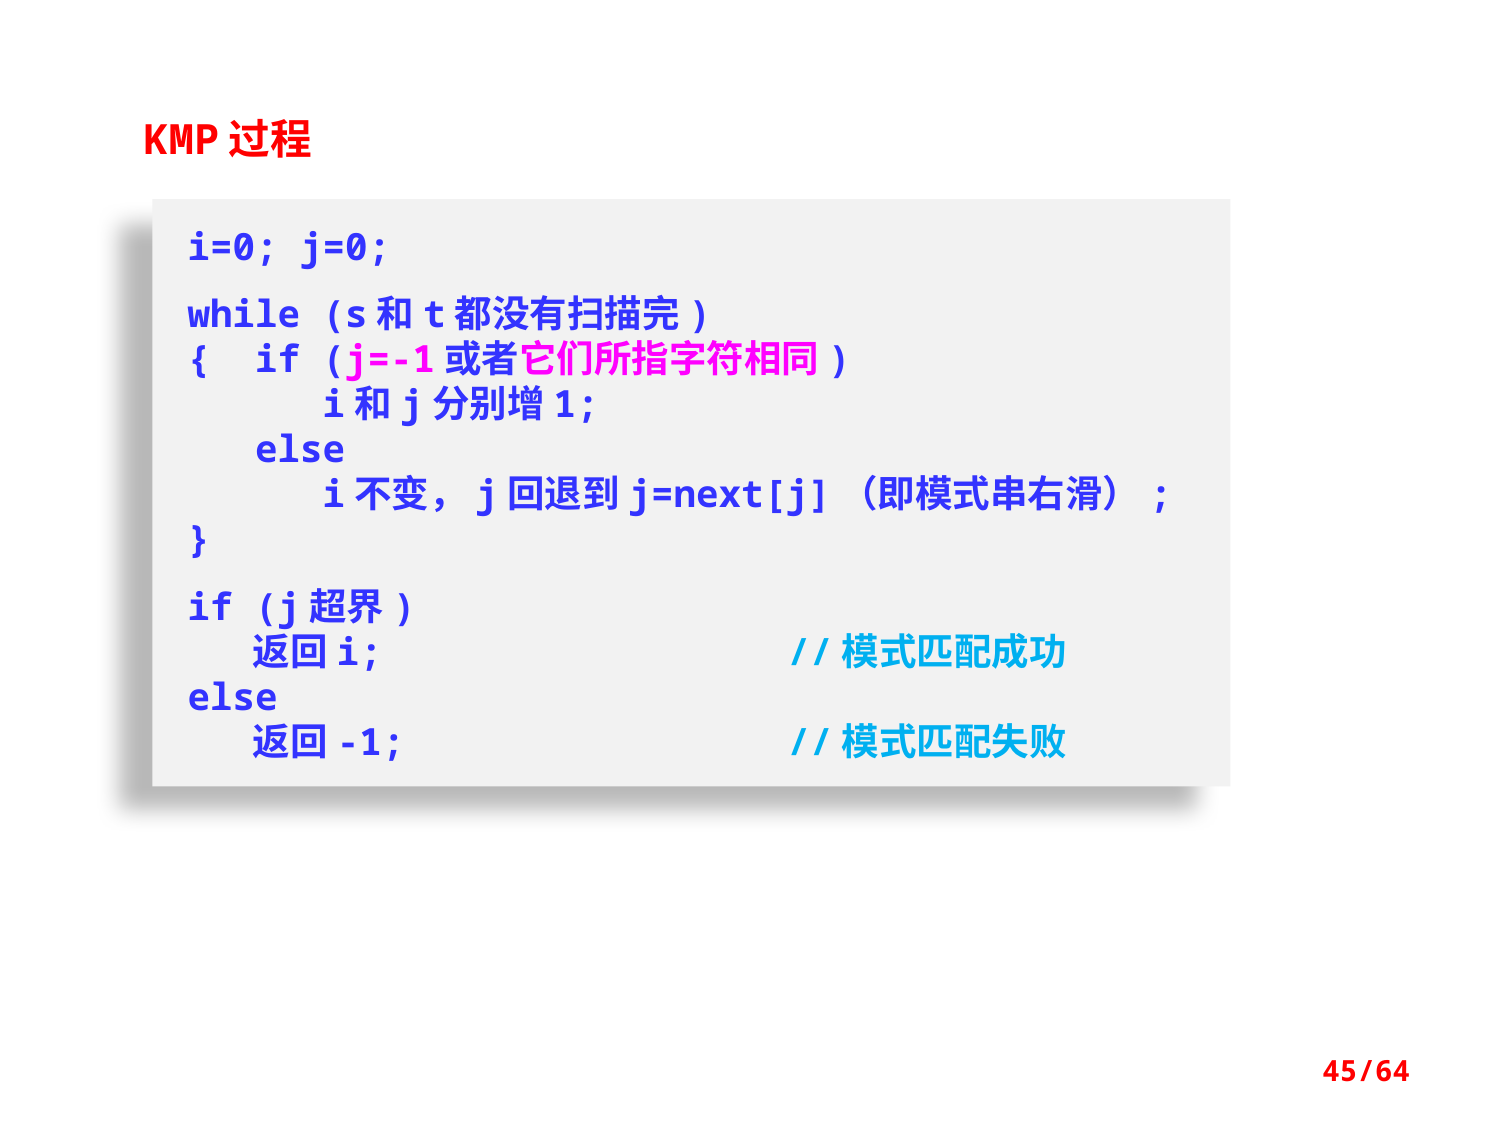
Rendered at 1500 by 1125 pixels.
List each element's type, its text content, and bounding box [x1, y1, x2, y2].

text_box KMP过程 [128, 105, 352, 171]
slide_number ‹#›/64 [1074, 1042, 1425, 1103]
text_box i=0; j=0; while (s和t都没有扫描完) { if (j=-1或者它们所指字符相同) i和j分别增1; else i不变，j回退到j=next[j]（即模式串右滑）; } if (j超界) 返回i; //模式匹配成功 else 返回-1; //模式匹配失败 [152, 199, 1231, 787]
